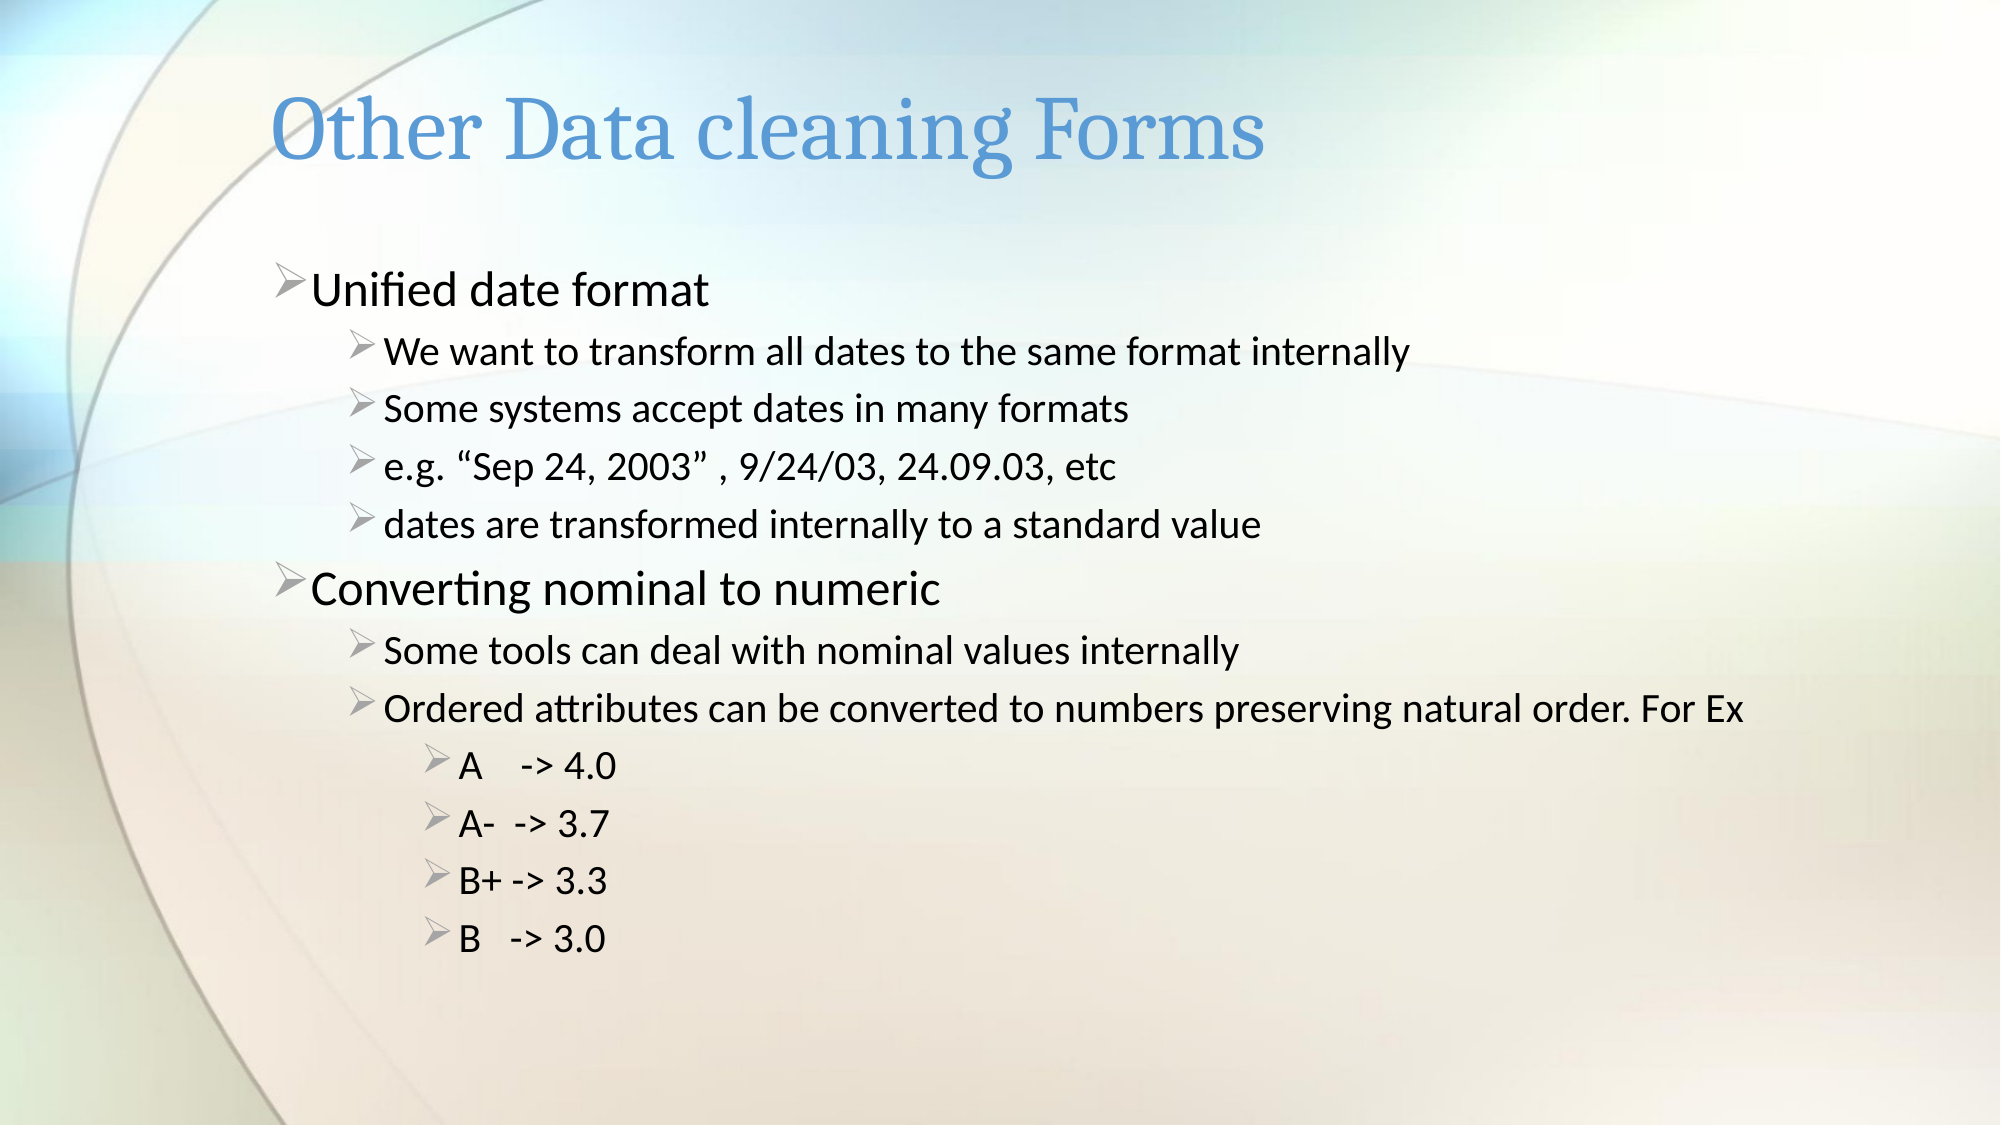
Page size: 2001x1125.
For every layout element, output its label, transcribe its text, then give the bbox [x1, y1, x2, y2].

title Other Data cleaning Forms [256, 59, 1863, 187]
list Unified date format We want to transform all dates to the same format internally Some systems accept dates in many formats e.g. “Sep 24, 2003” , 9/24/03, 24.09.03, etc dates are transformed internally to a standard value Converting nominal to numeric Some tools can deal with nominal values internally Ordered attributes can be converted to numbers preserving natural order. For Ex A -> 4.0 A- -> 3.7 B+ -> 3.3 B -> 3.0 [256, 255, 1863, 1014]
picture [0, 0, 2001, 1125]
